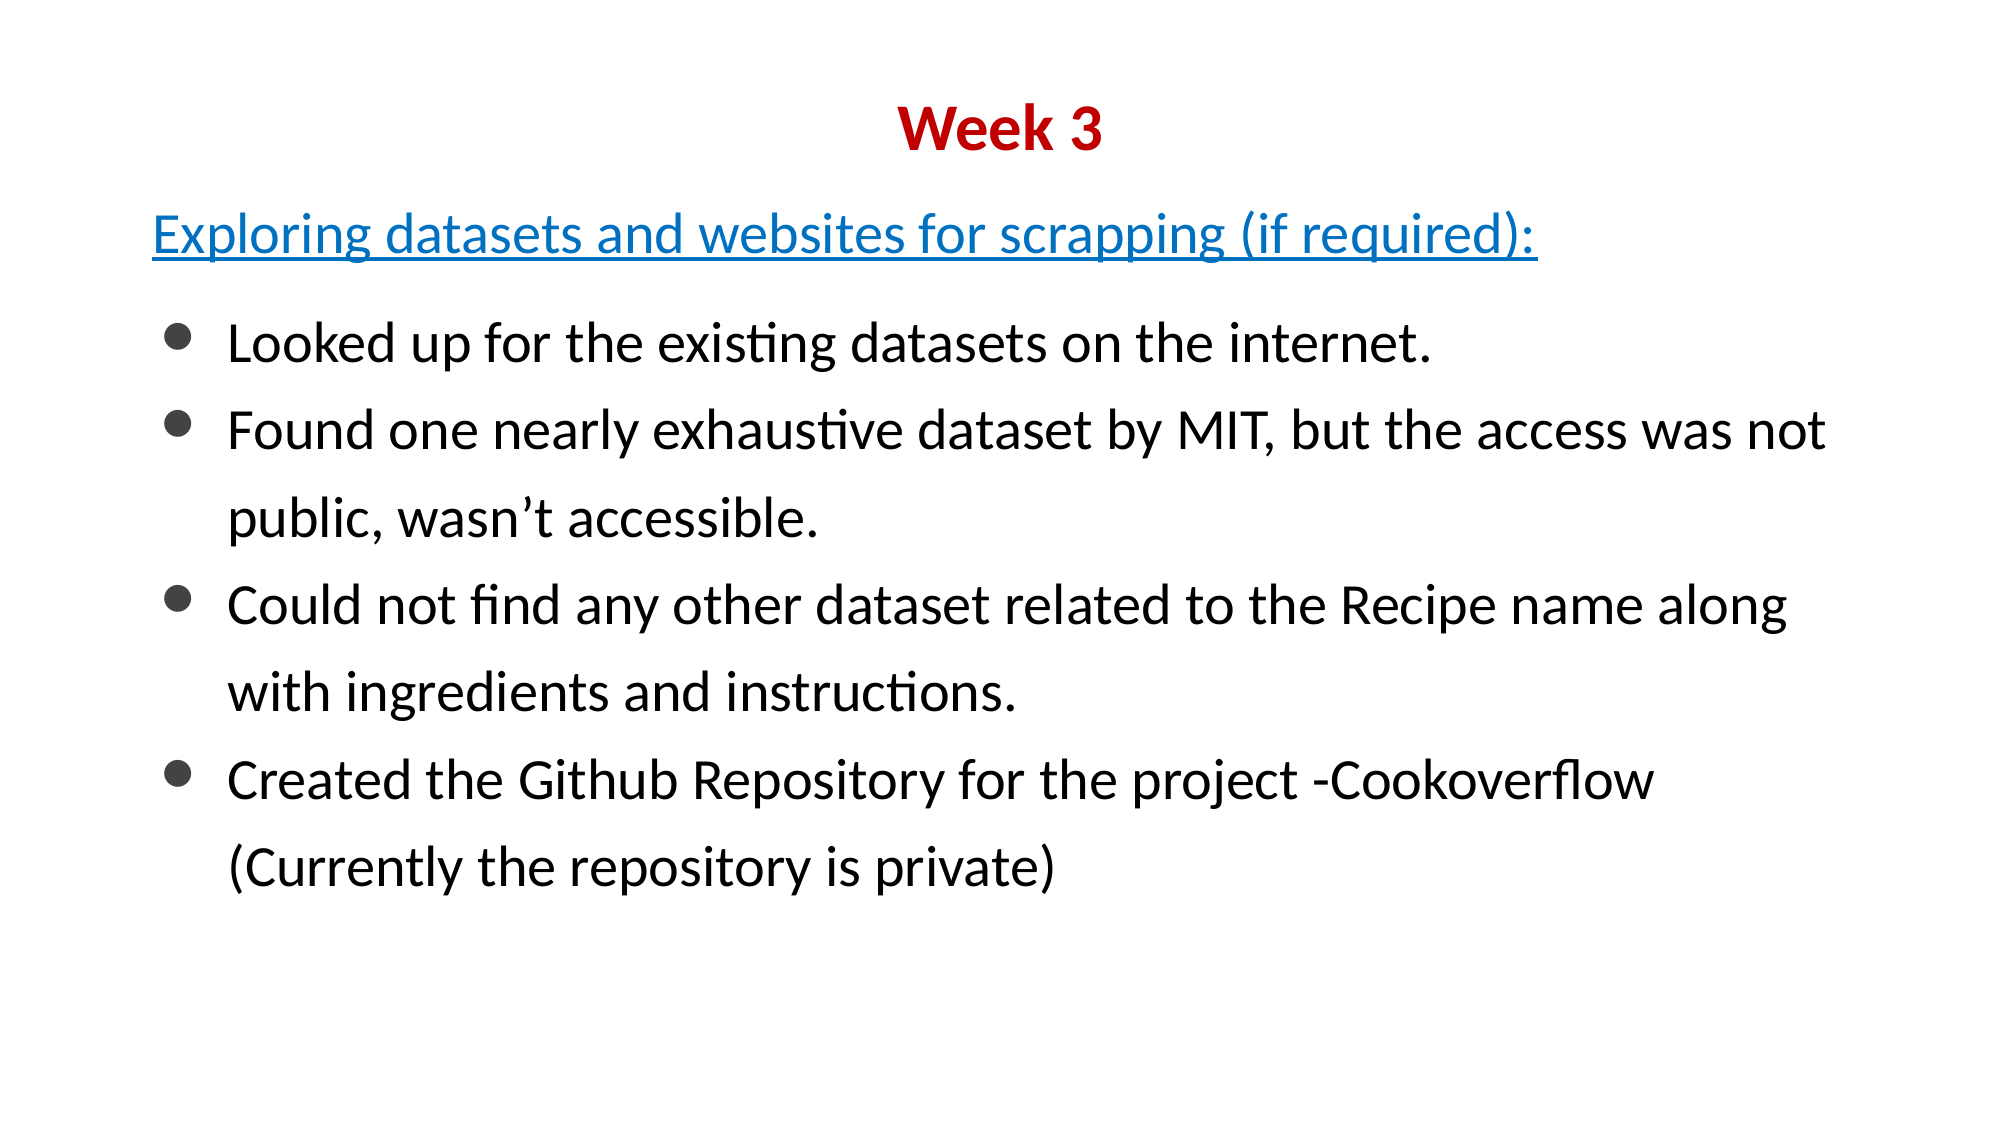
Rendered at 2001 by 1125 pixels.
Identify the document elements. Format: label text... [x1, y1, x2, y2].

list Week 3 Exploring datasets and websites for scrapping (if required): Looked up for the existing datasets on the internet. Found one nearly exhaustive dataset by MIT, but the access was not public, wasn’t accessible. Could not find any other dataset related to the Recipe name along with ingredients and instructions. Created the Github Repository for the project -Cookoverflow (Currently the repository is private) [137, 64, 1863, 1014]
